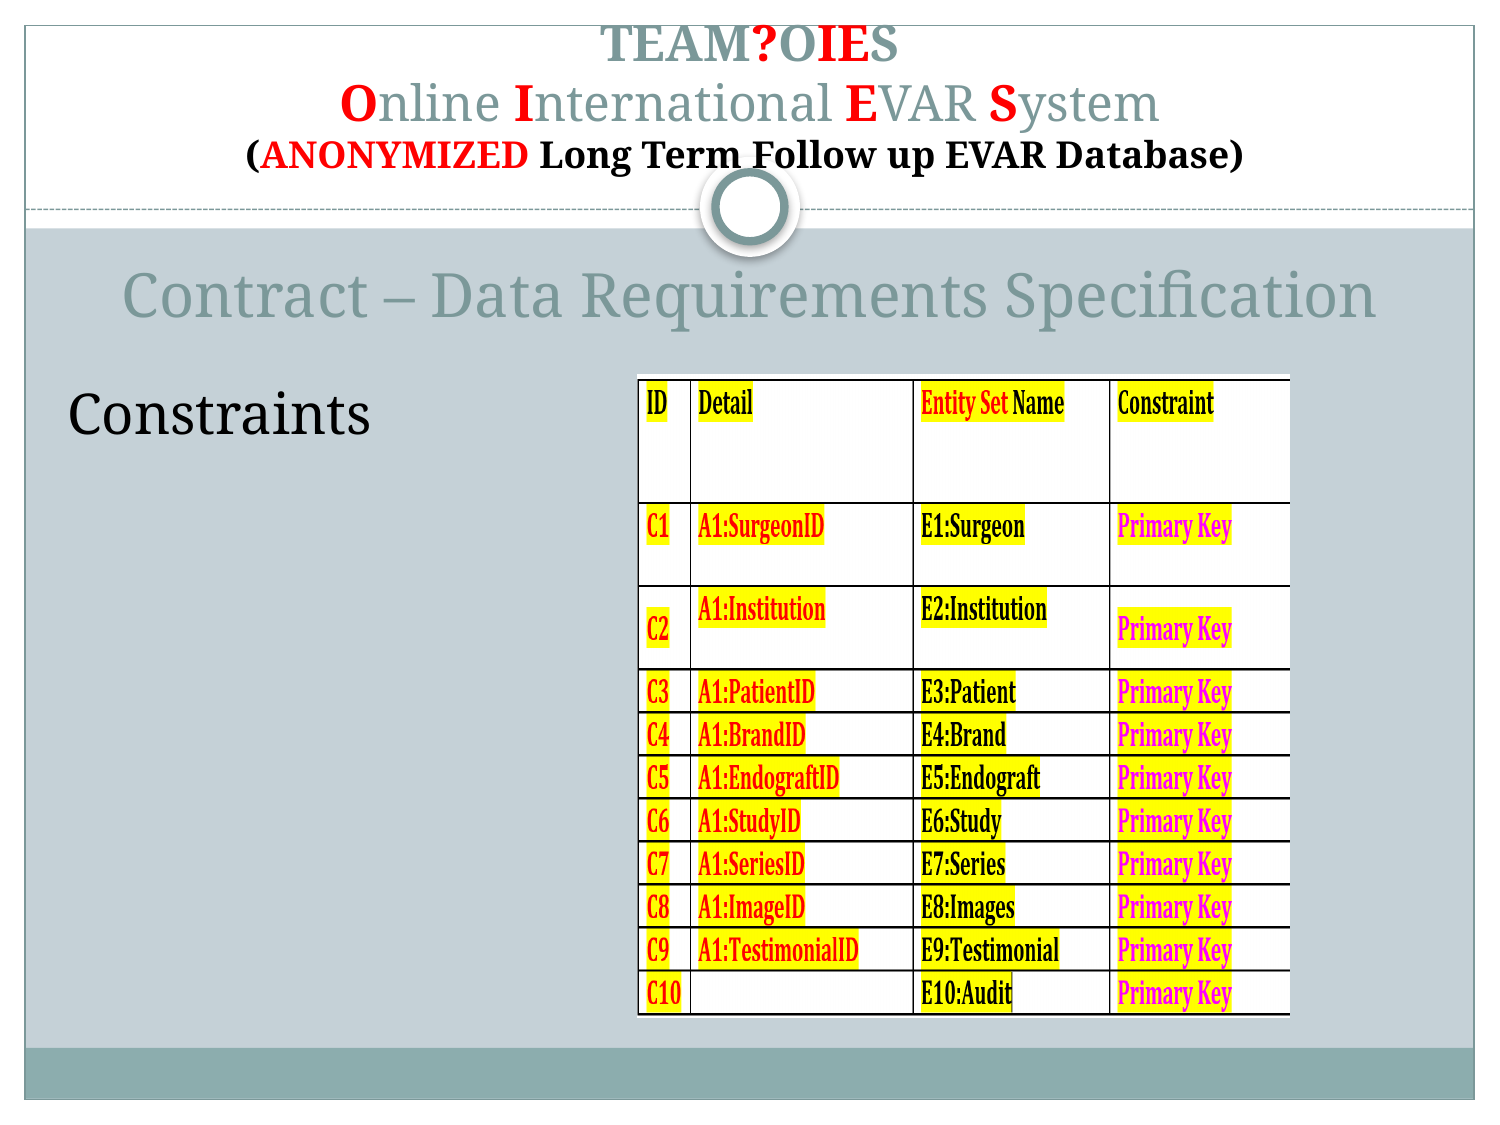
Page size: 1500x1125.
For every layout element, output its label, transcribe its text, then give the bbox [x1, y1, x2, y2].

list Constraints [52, 370, 1448, 1121]
title TEAM?OIES Online International EVAR System (ANONYMIZED Long Term Follow up EVAR Database) Contract – Data Requirements Specification [50, 0, 1450, 337]
picture [637, 374, 1290, 1019]
